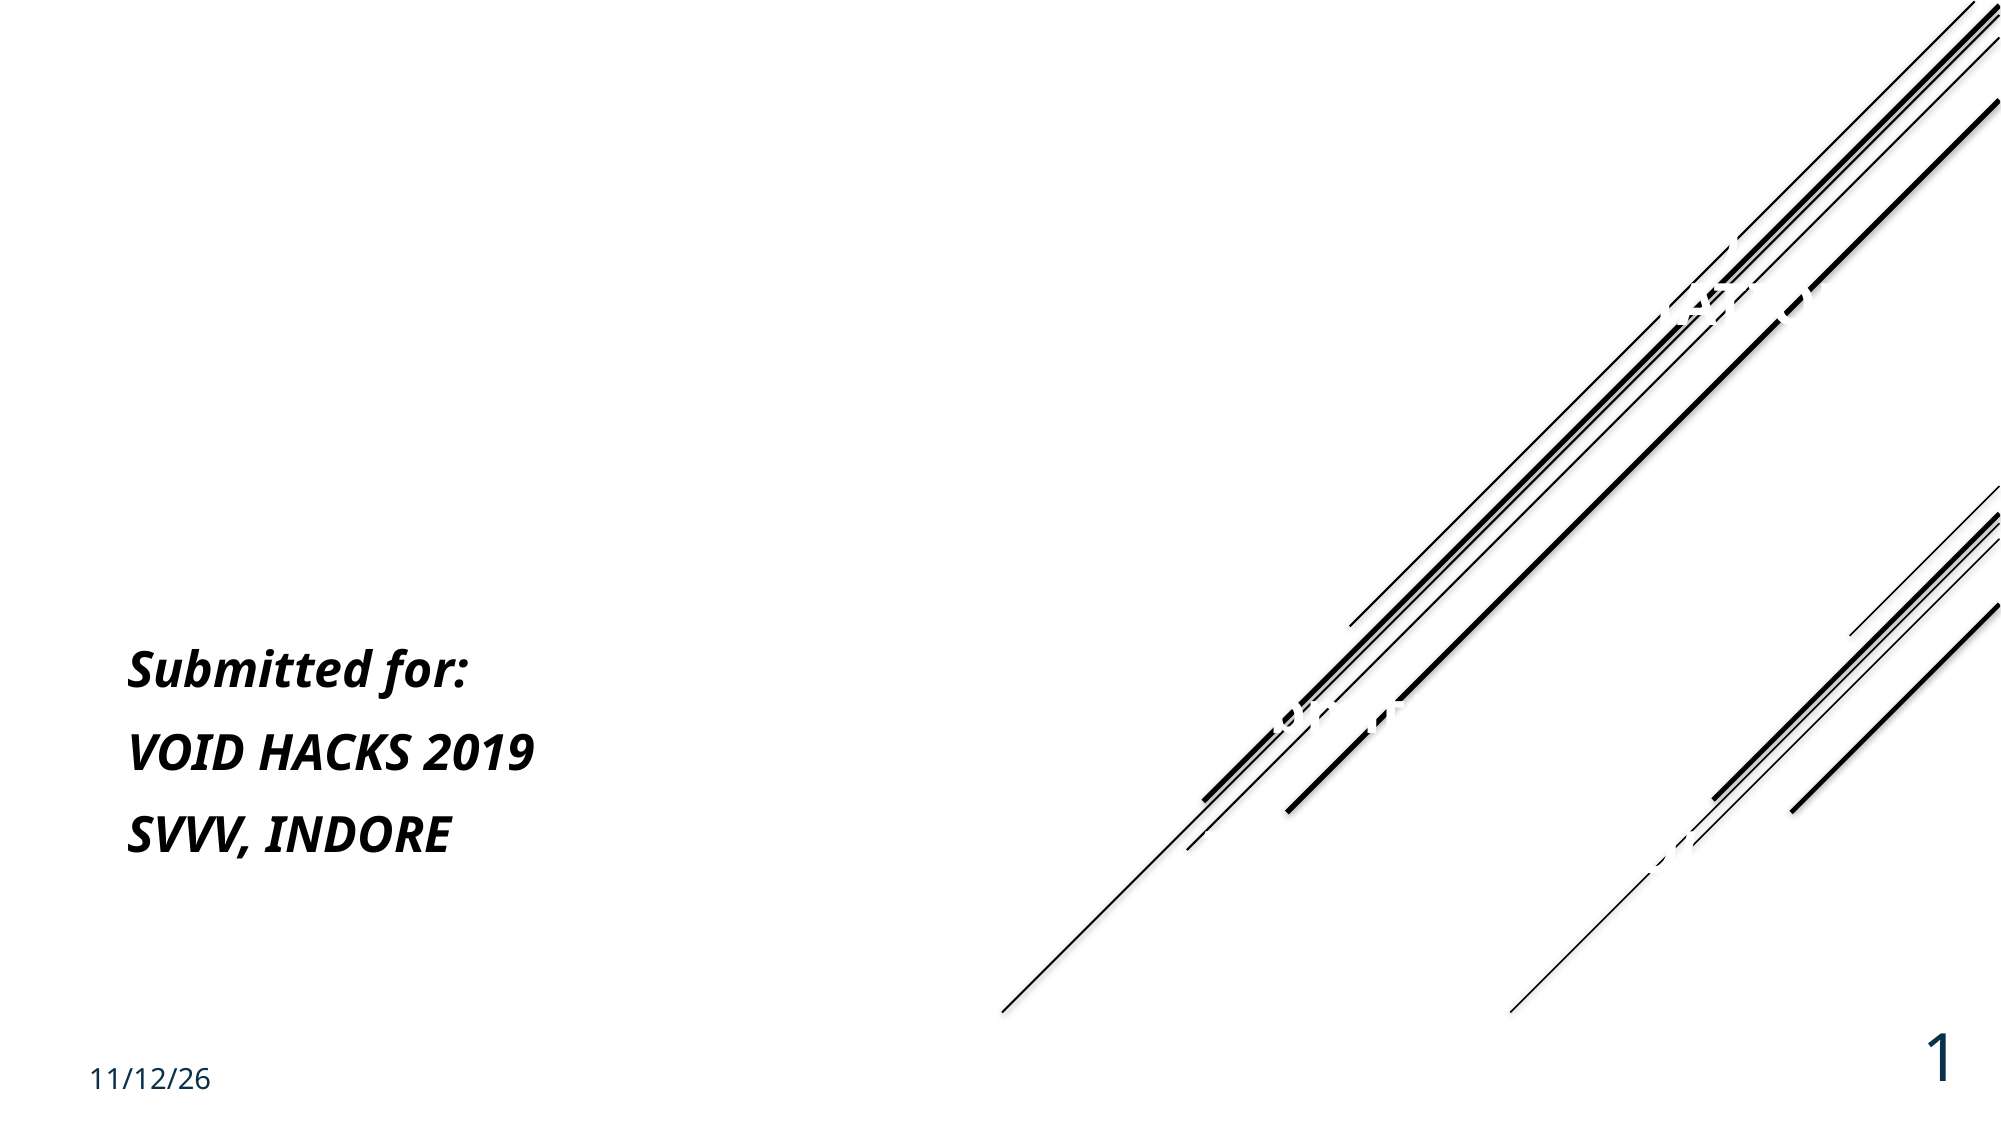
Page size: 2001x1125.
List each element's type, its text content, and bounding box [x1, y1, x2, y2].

text_box Submitted by: Team HACK O’ HOLICS SVVV, INDORE [1184, 668, 1950, 963]
text_box 4/7/19 [74, 1052, 502, 1113]
text_box BlockCHAIN (DLT: DISTRIBUTED LEDGER TECHNOLOGY) BASED CRYPTOCURRENCY WITH FURTHER IMPLEMENTATION OF SMART CONTRACTS [112, 112, 1882, 415]
text_box 1 [1859, 1032, 1976, 1113]
text_box Submitted for: VOID HACKS 2019 SVVV, INDORE [112, 630, 1095, 960]
